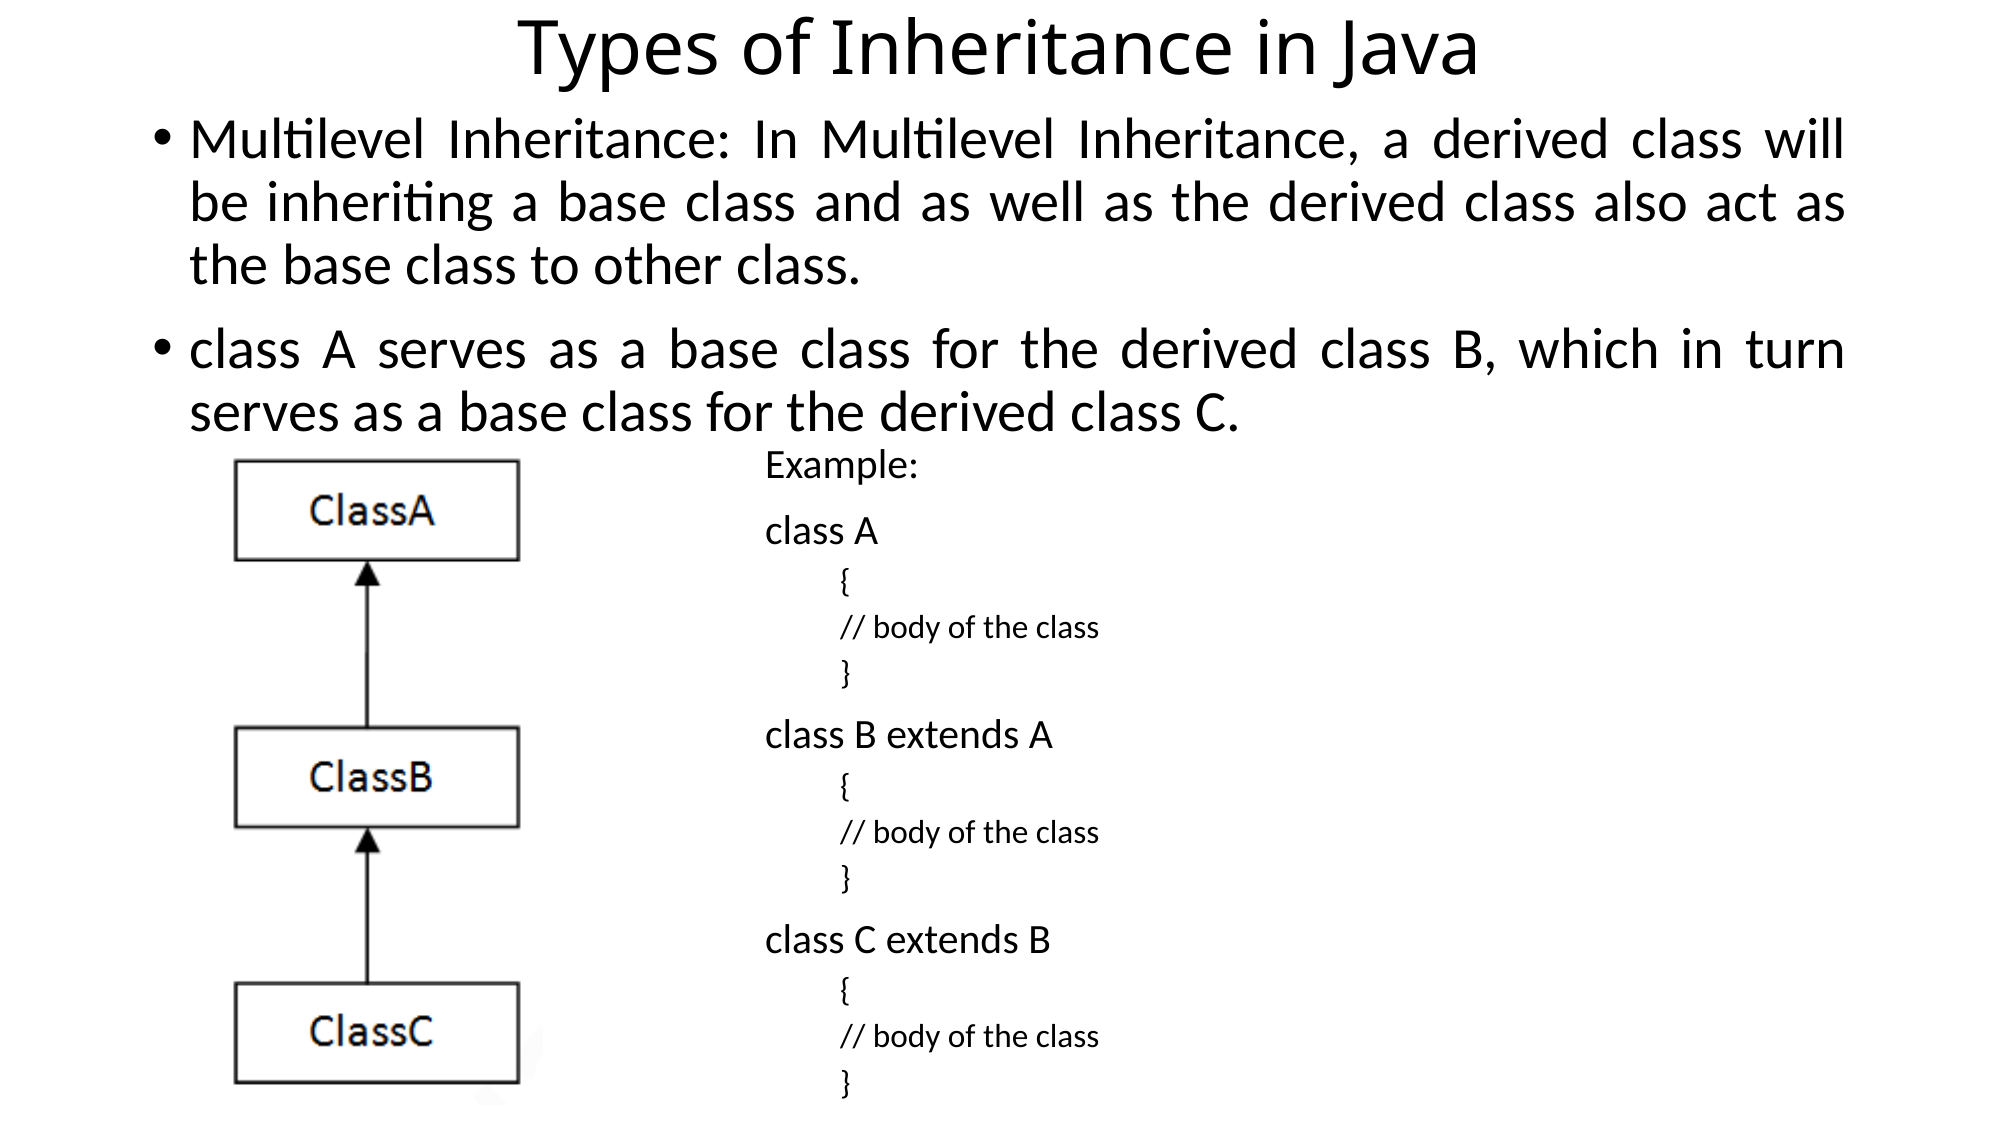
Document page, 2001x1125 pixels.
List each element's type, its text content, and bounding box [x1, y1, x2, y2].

picture [208, 445, 543, 1105]
list Multilevel Inheritance: In Multilevel Inheritance, a derived class will be inheriting a base class and as well as the derived class also act as the base class to other class. class A serves as a base class for the derived class B, which in turn serves as a base class for the derived class C. [137, 101, 1863, 1125]
text_box Example: class A { // body of the class } class B extends A { // body of the class } class C extends B { // body of the class } [749, 434, 1791, 1125]
title Types of Inheritance in Java [137, 0, 1863, 101]
